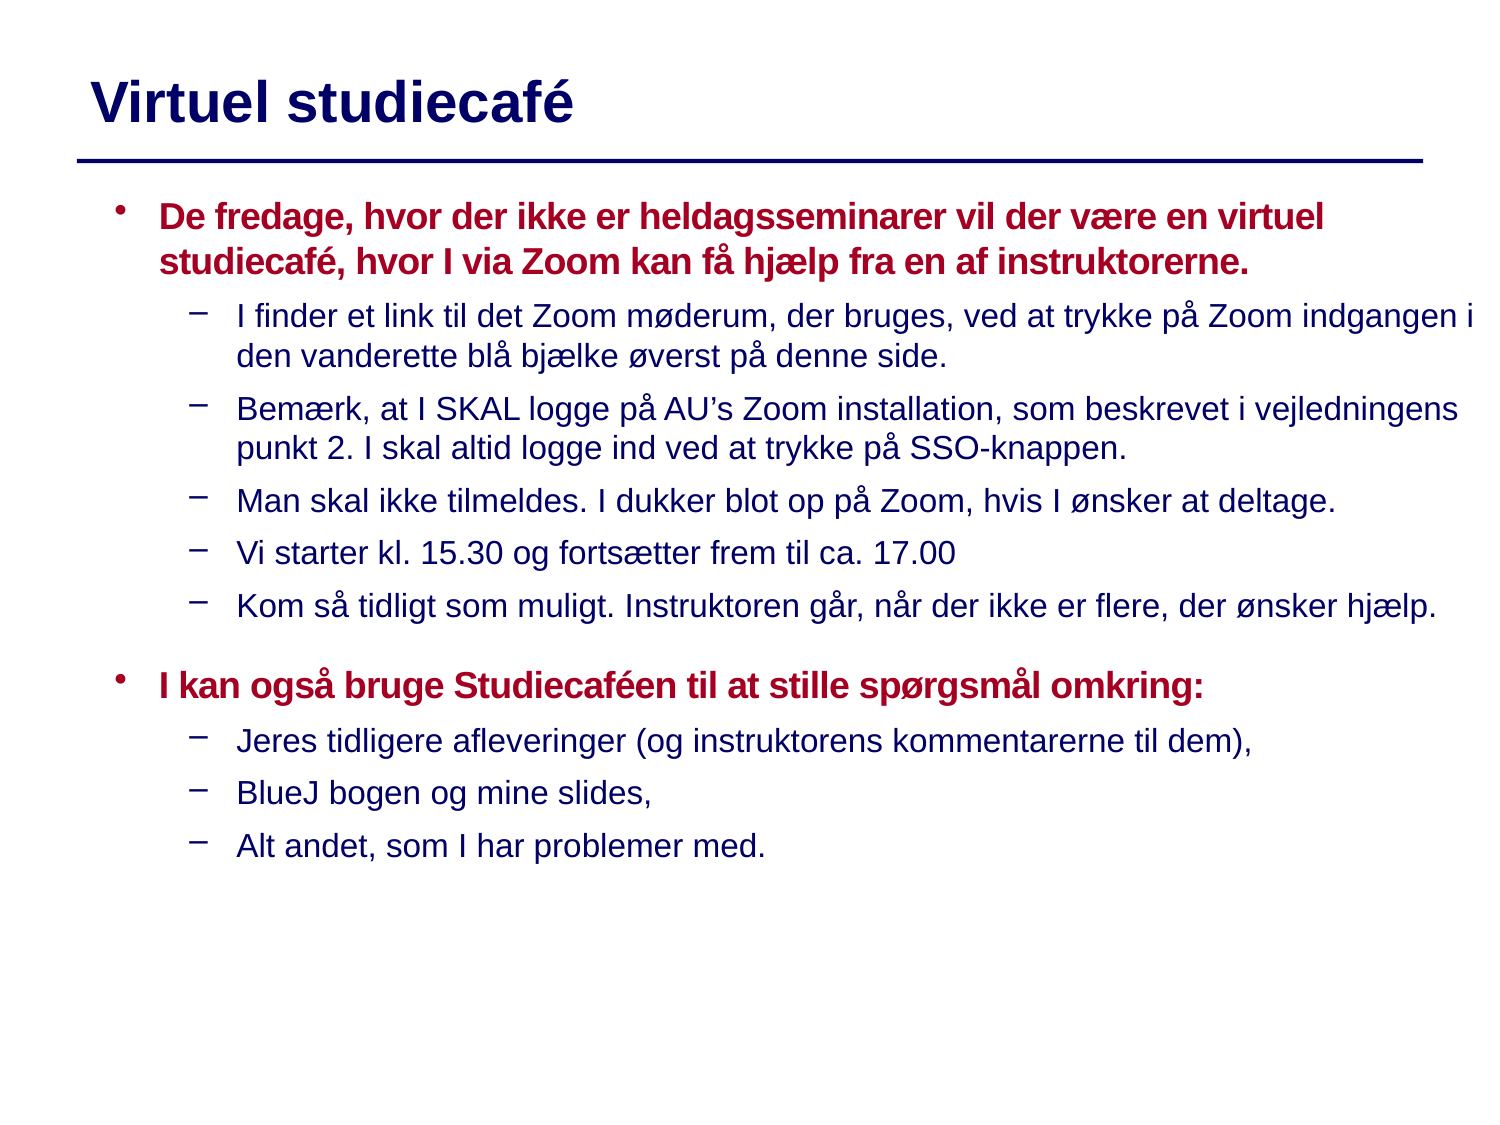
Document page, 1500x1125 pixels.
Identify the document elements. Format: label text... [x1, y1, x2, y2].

text_box Virtuel studiecafé [75, 42, 1471, 155]
text_box De fredage, hvor der ikke er heldagsseminarer vil der være en virtuel studiecafé, hvor I via Zoom kan få hjælp fra en af instruktorerne. I finder et link til det Zoom møderum, der bruges, ved at trykke på Zoom indgangen i den vanderette blå bjælke øverst på denne side. Bemærk, at I SKAL logge på AU’s Zoom installation, som beskrevet i vejledningens punkt 2. I skal altid logge ind ved at trykke på SSO-knappen. Man skal ikke tilmeldes. I dukker blot op på Zoom, hvis I ønsker at deltage. Vi starter kl. 15.30 og fortsætter frem til ca. 17.00 Kom så tidligt som muligt. Instruktoren går, når der ikke er flere, der ønsker hjælp. I kan også bruge Studiecaféen til at stille spørgsmål omkring: Jeres tidligere afleveringer (og instruktorens kommentarerne til dem), BlueJ bogen og mine slides, Alt andet, som I har problemer med. [99, 184, 1494, 1125]
